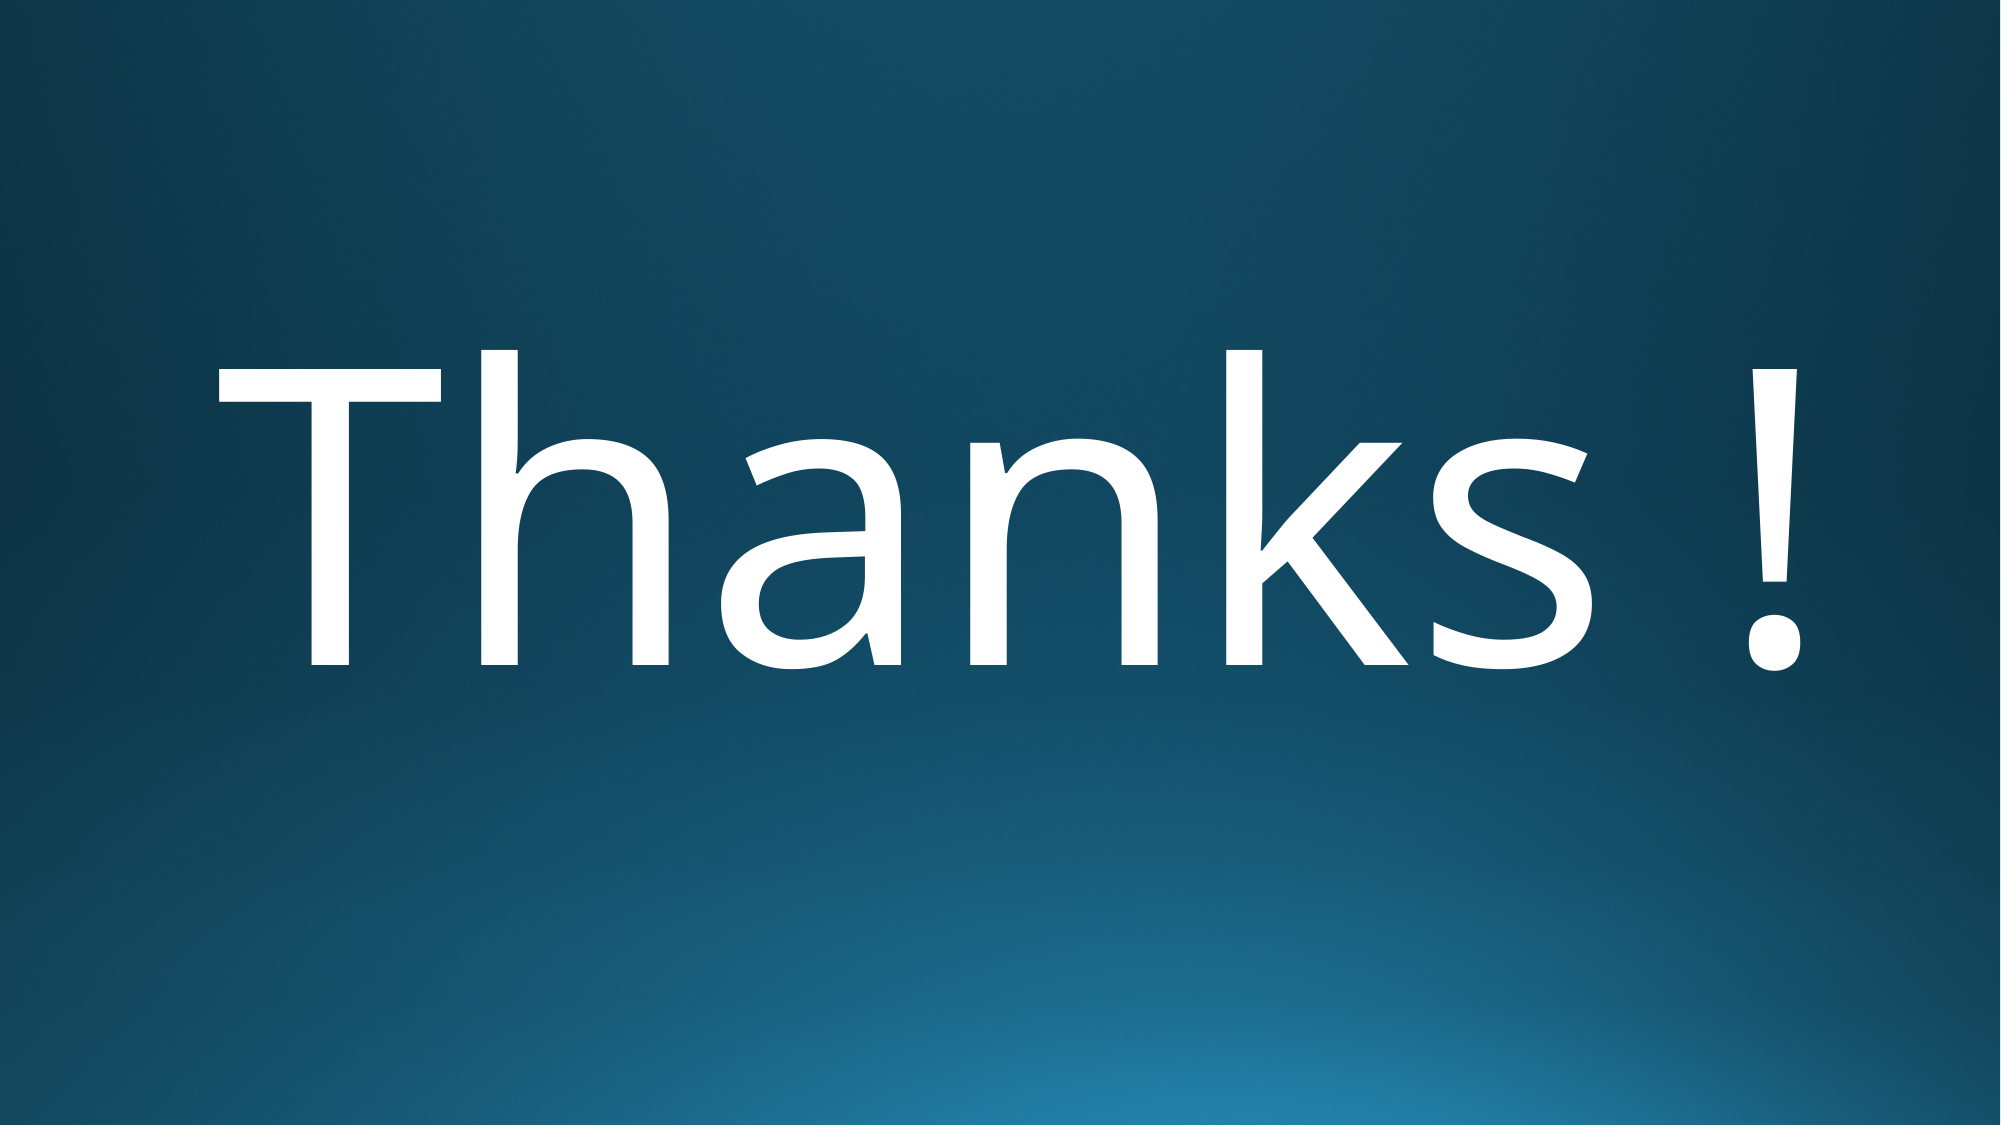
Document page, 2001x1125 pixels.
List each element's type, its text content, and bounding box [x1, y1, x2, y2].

list Thanks ! [183, 299, 1863, 1014]
picture [0, 0, 2001, 1125]
